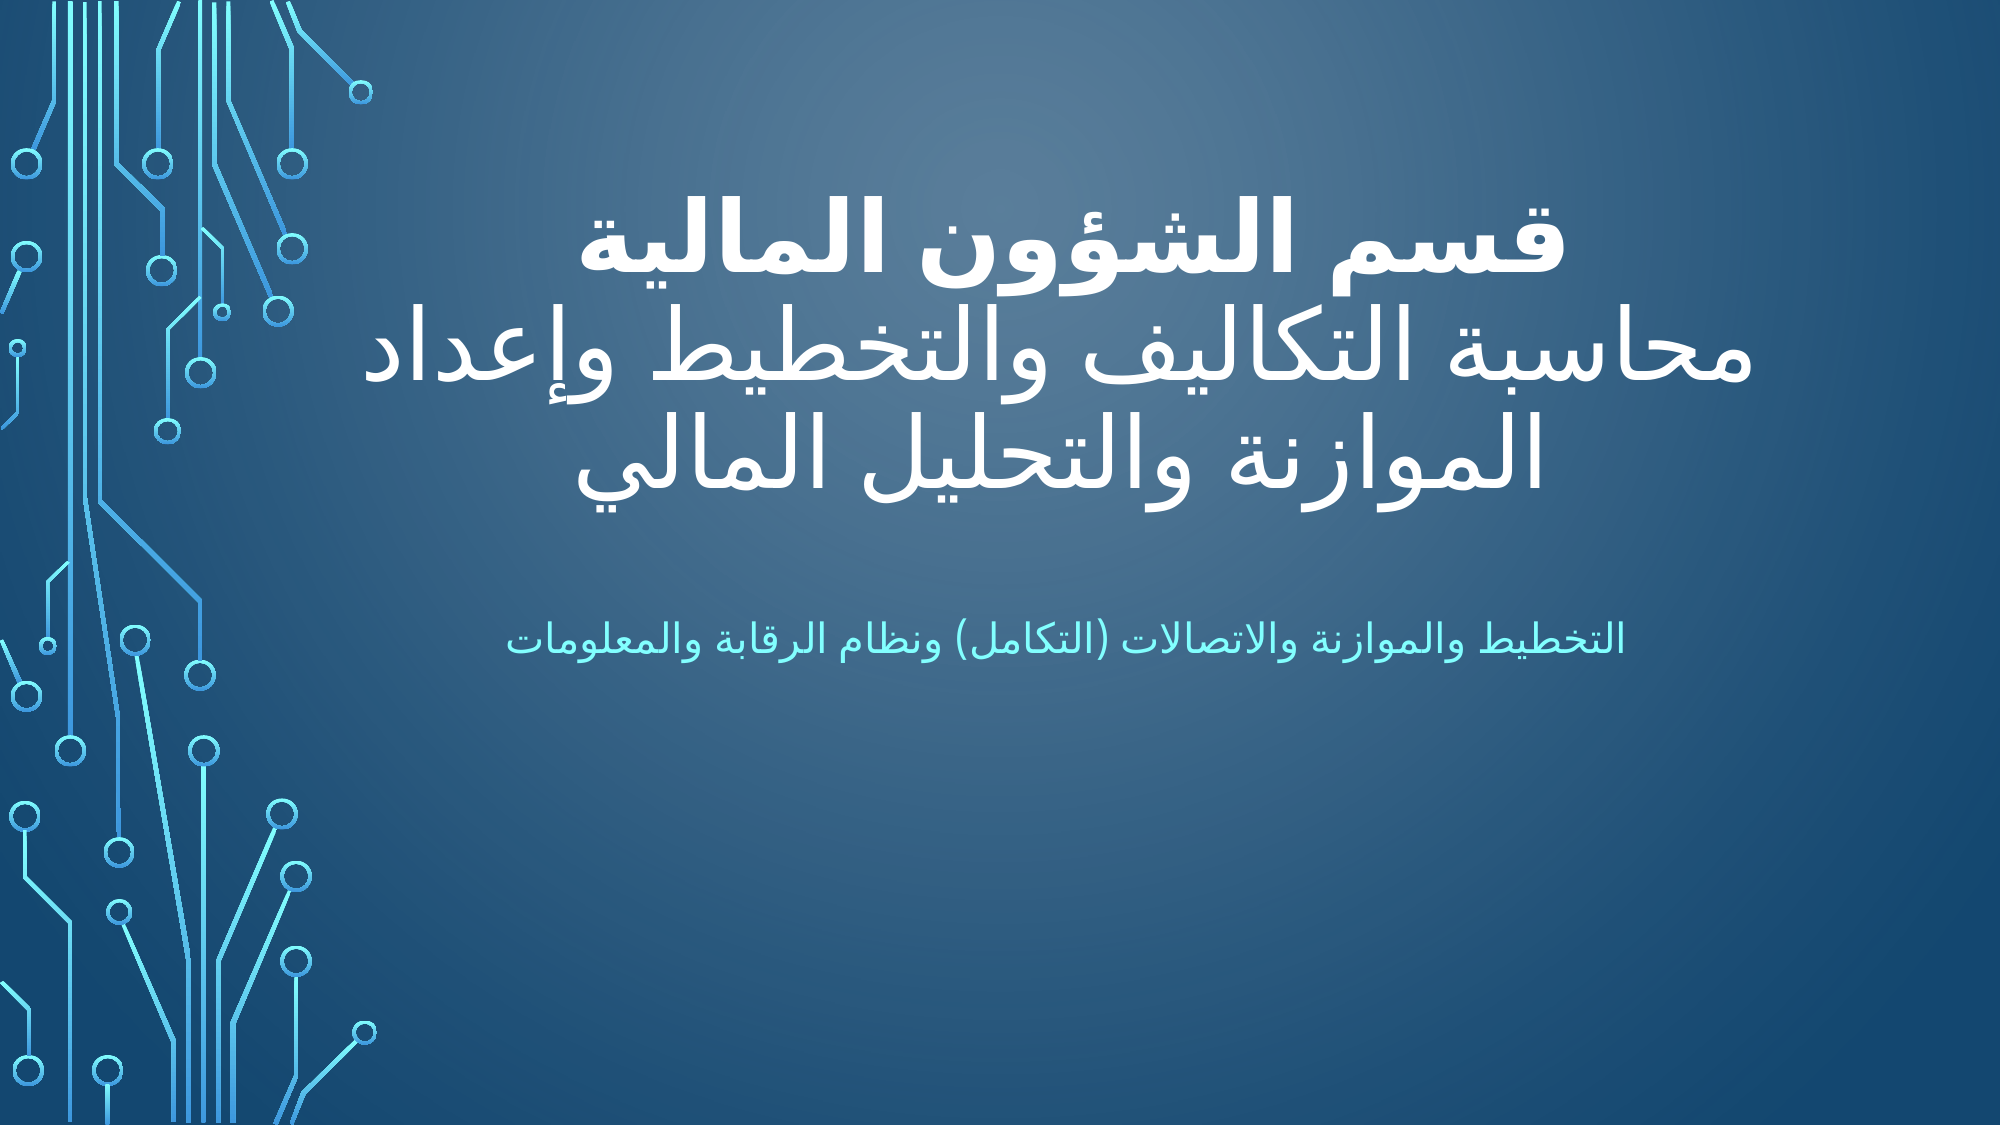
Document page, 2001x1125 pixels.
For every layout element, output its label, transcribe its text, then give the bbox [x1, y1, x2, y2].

subtitle التخطيط والموازنة والاتصالات (التكامل) ونظام الرقابة والمعلومات [339, 594, 1782, 866]
title قسم الشؤون المالية محاسبة التكاليف والتخطيط وإعداد الموازنة والتحليل المالي [196, 108, 1925, 518]
